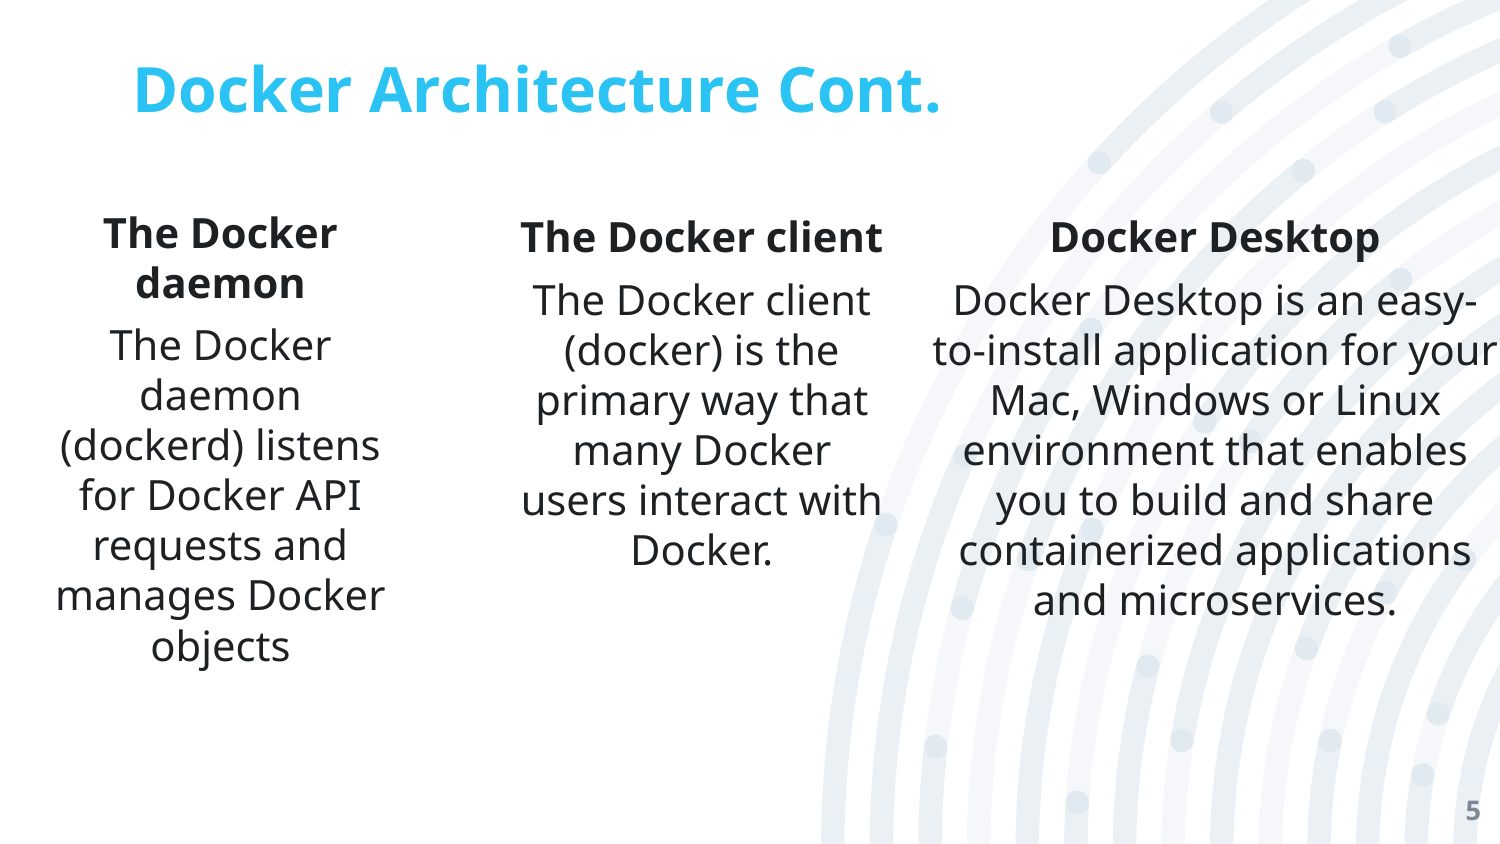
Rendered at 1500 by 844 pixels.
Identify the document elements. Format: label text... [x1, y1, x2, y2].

list Docker Desktop Docker Desktop is an easy-to-install application for your Mac, Windows or Linux environment that enables you to build and share containerized applications and microservices. [930, 210, 1500, 756]
title Docker Architecture Cont. [132, 61, 1352, 126]
list The Docker daemon The Docker daemon (dockerd) listens for Docker API requests and manages Docker objects [52, 206, 389, 752]
list The Docker client The Docker client (docker) is the primary way that many Docker users interact with Docker. [516, 210, 888, 756]
slide_number ‹#› [1391, 779, 1482, 844]
